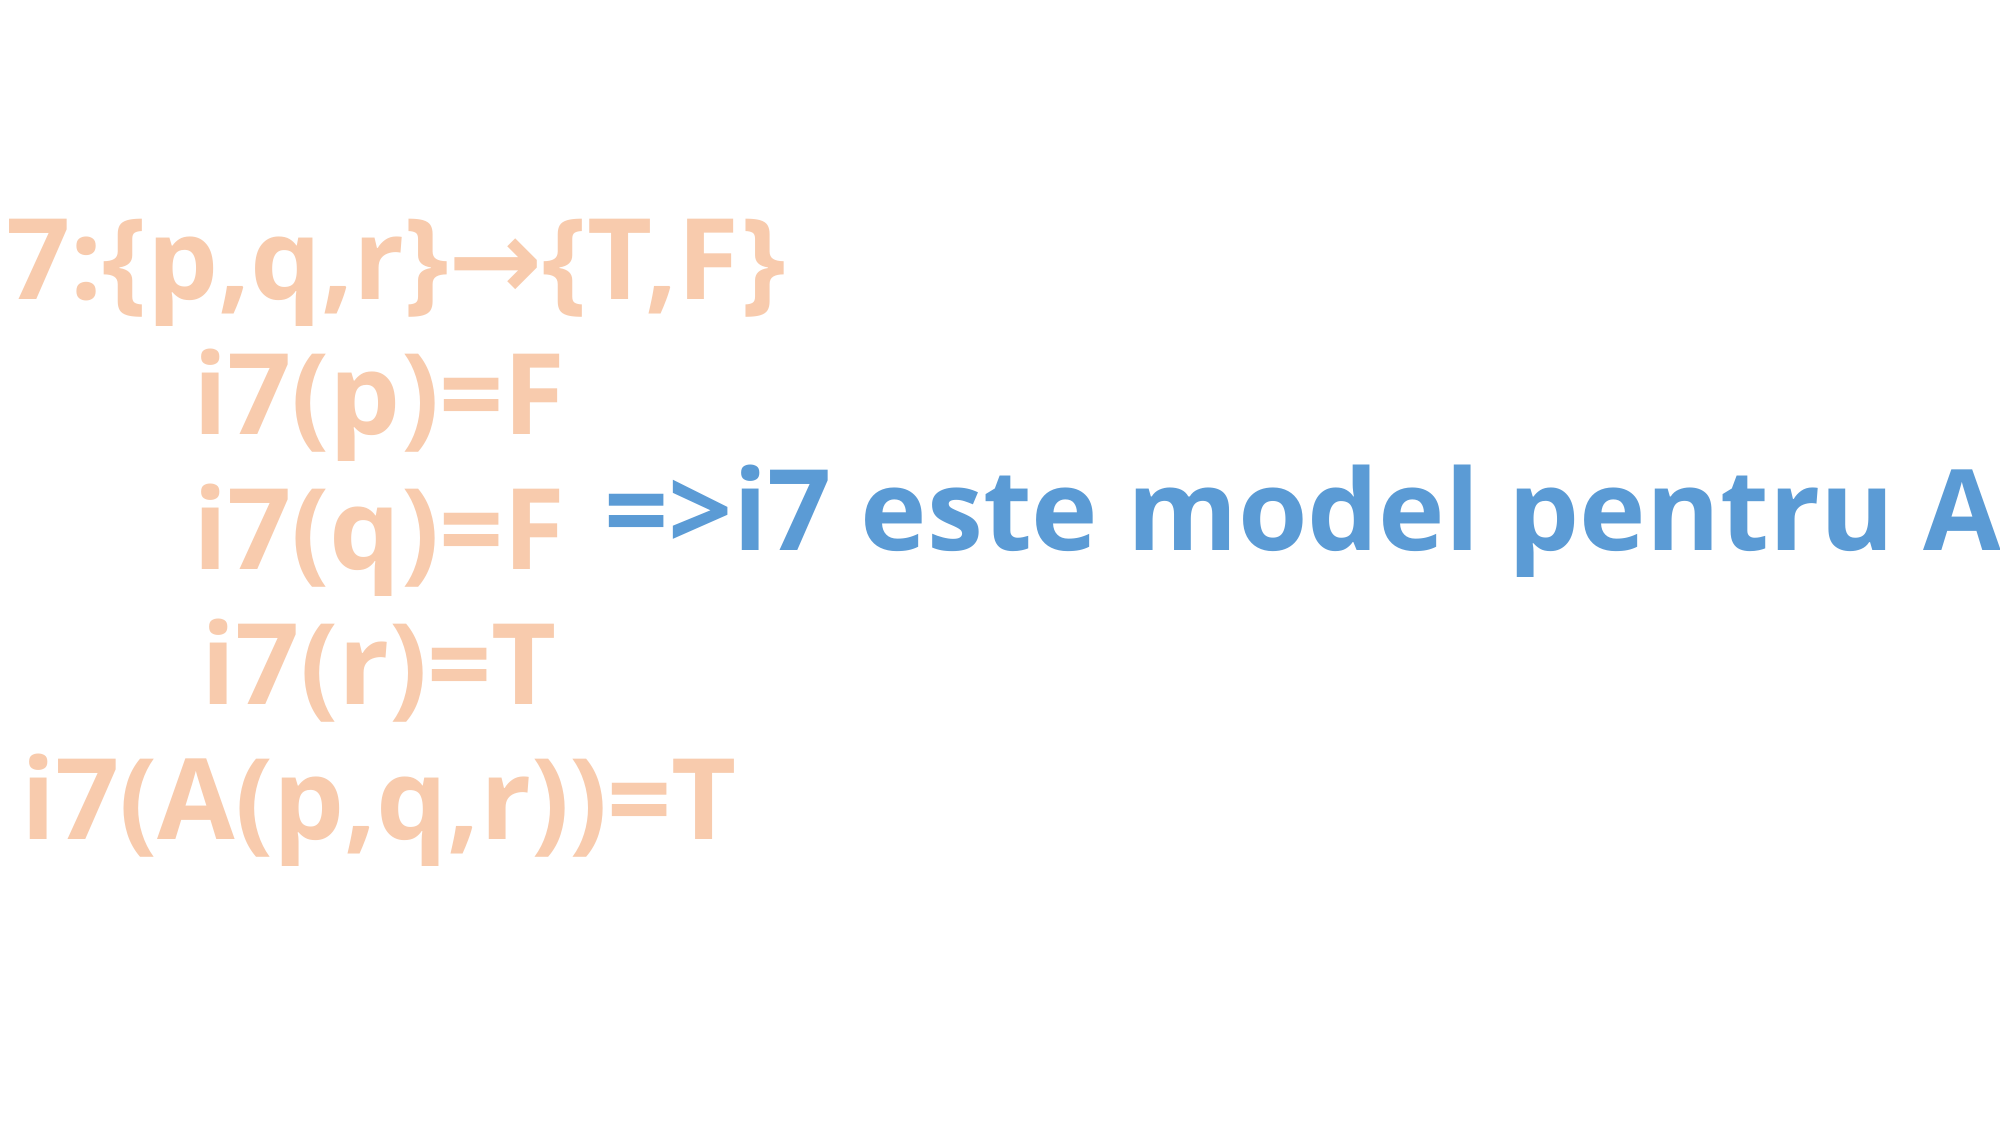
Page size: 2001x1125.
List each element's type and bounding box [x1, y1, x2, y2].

text_box [0, 179, 2000, 870]
